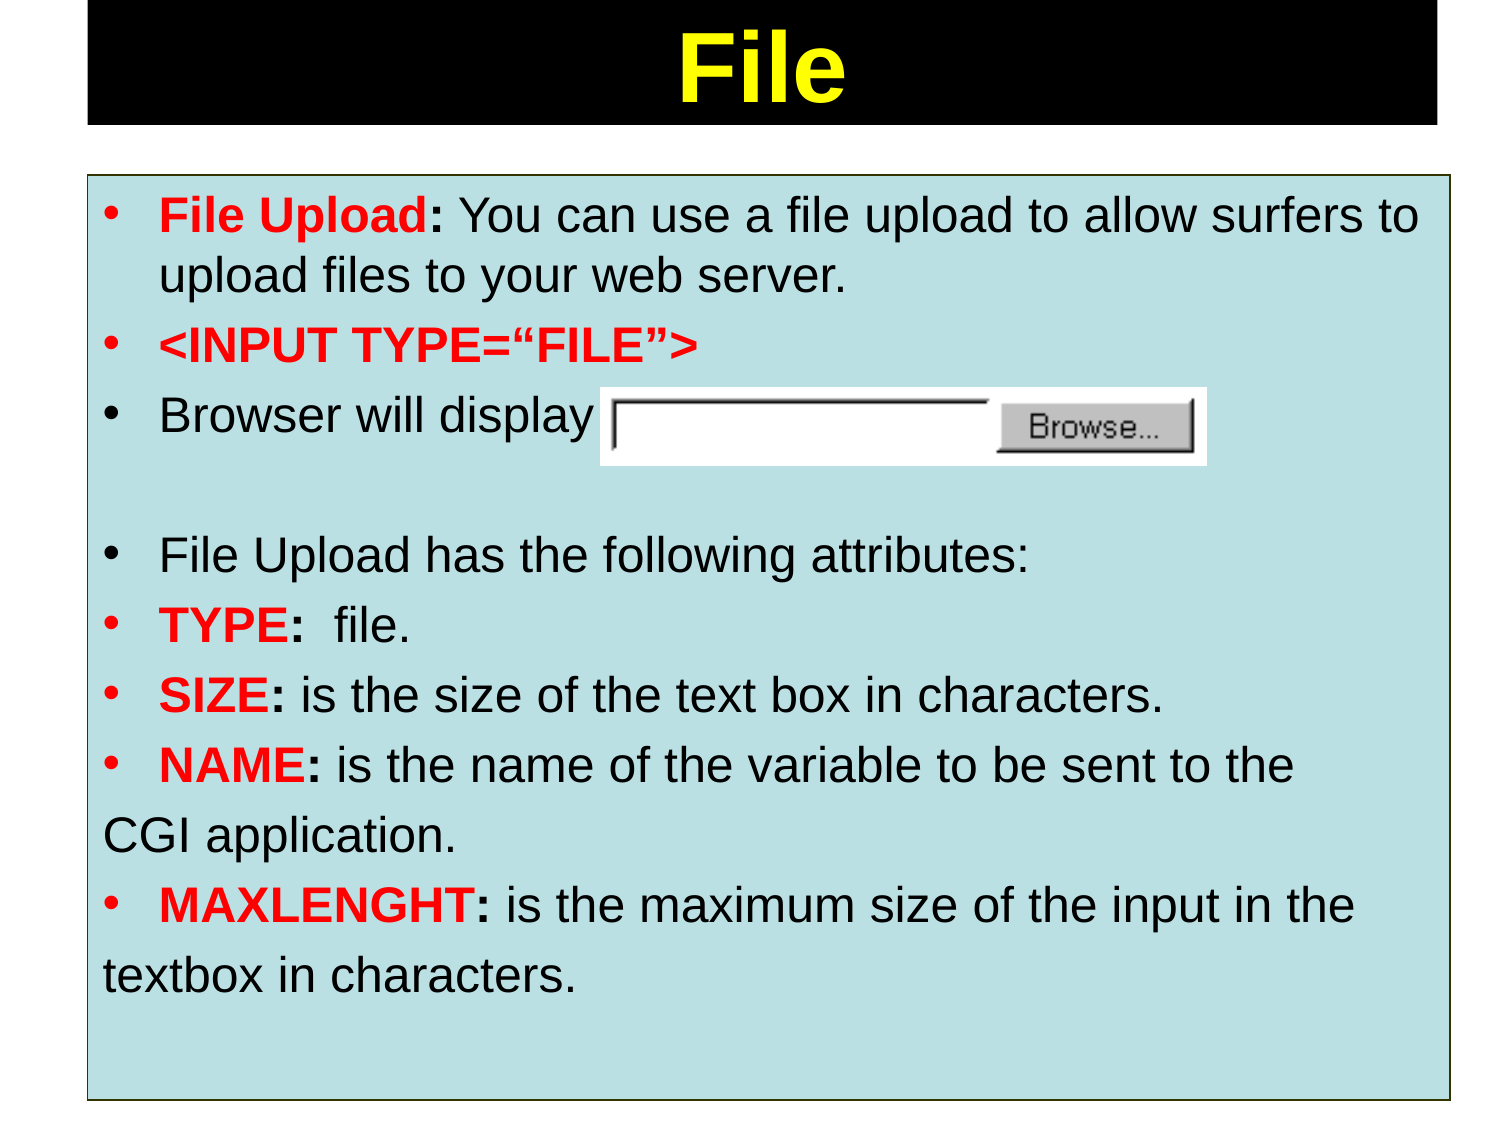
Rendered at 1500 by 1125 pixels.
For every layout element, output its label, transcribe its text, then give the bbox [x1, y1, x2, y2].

list File Upload: You can use a file upload to allow surfers to upload files to your web server. <INPUT TYPE=“FILE”> Browser will display File Upload has the following attributes: TYPE: file. SIZE: is the size of the text box in characters. NAME: is the name of the variable to be sent to the CGI application. MAXLENGHT: is the maximum size of the input in the textbox in characters. [87, 174, 1450, 1100]
picture [599, 387, 1208, 466]
title File [87, 0, 1438, 125]
